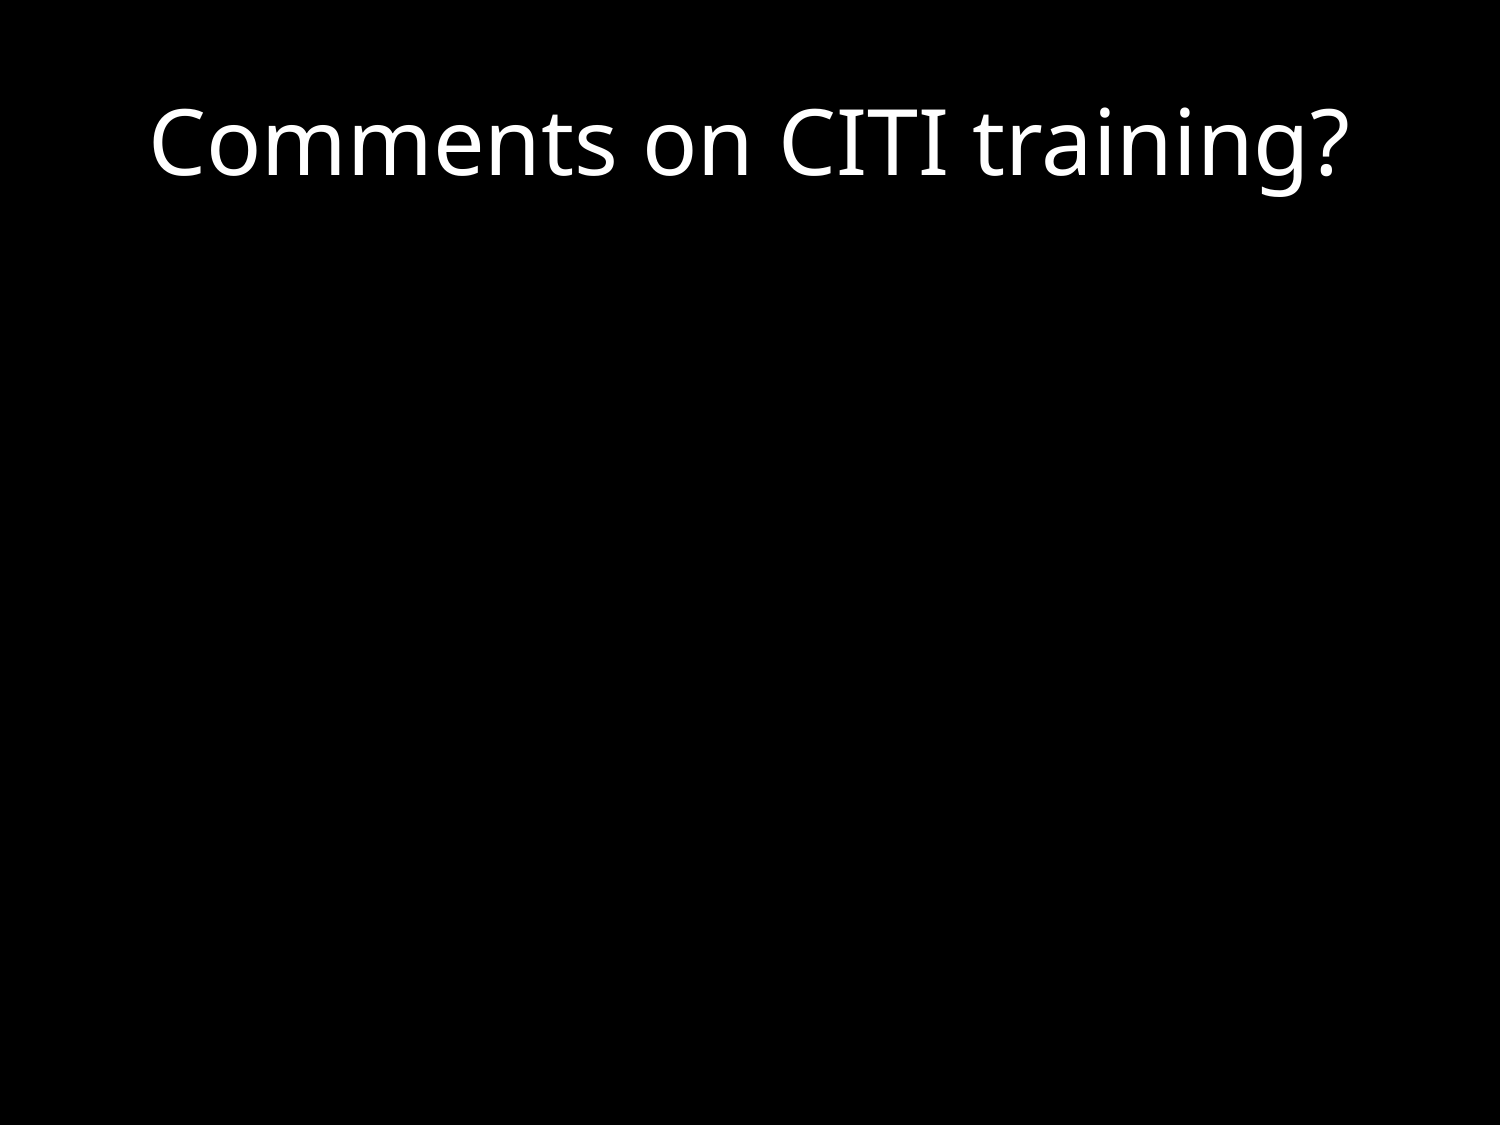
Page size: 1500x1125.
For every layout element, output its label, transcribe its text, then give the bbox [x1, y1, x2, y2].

title Comments on CITI training? [75, 45, 1425, 233]
